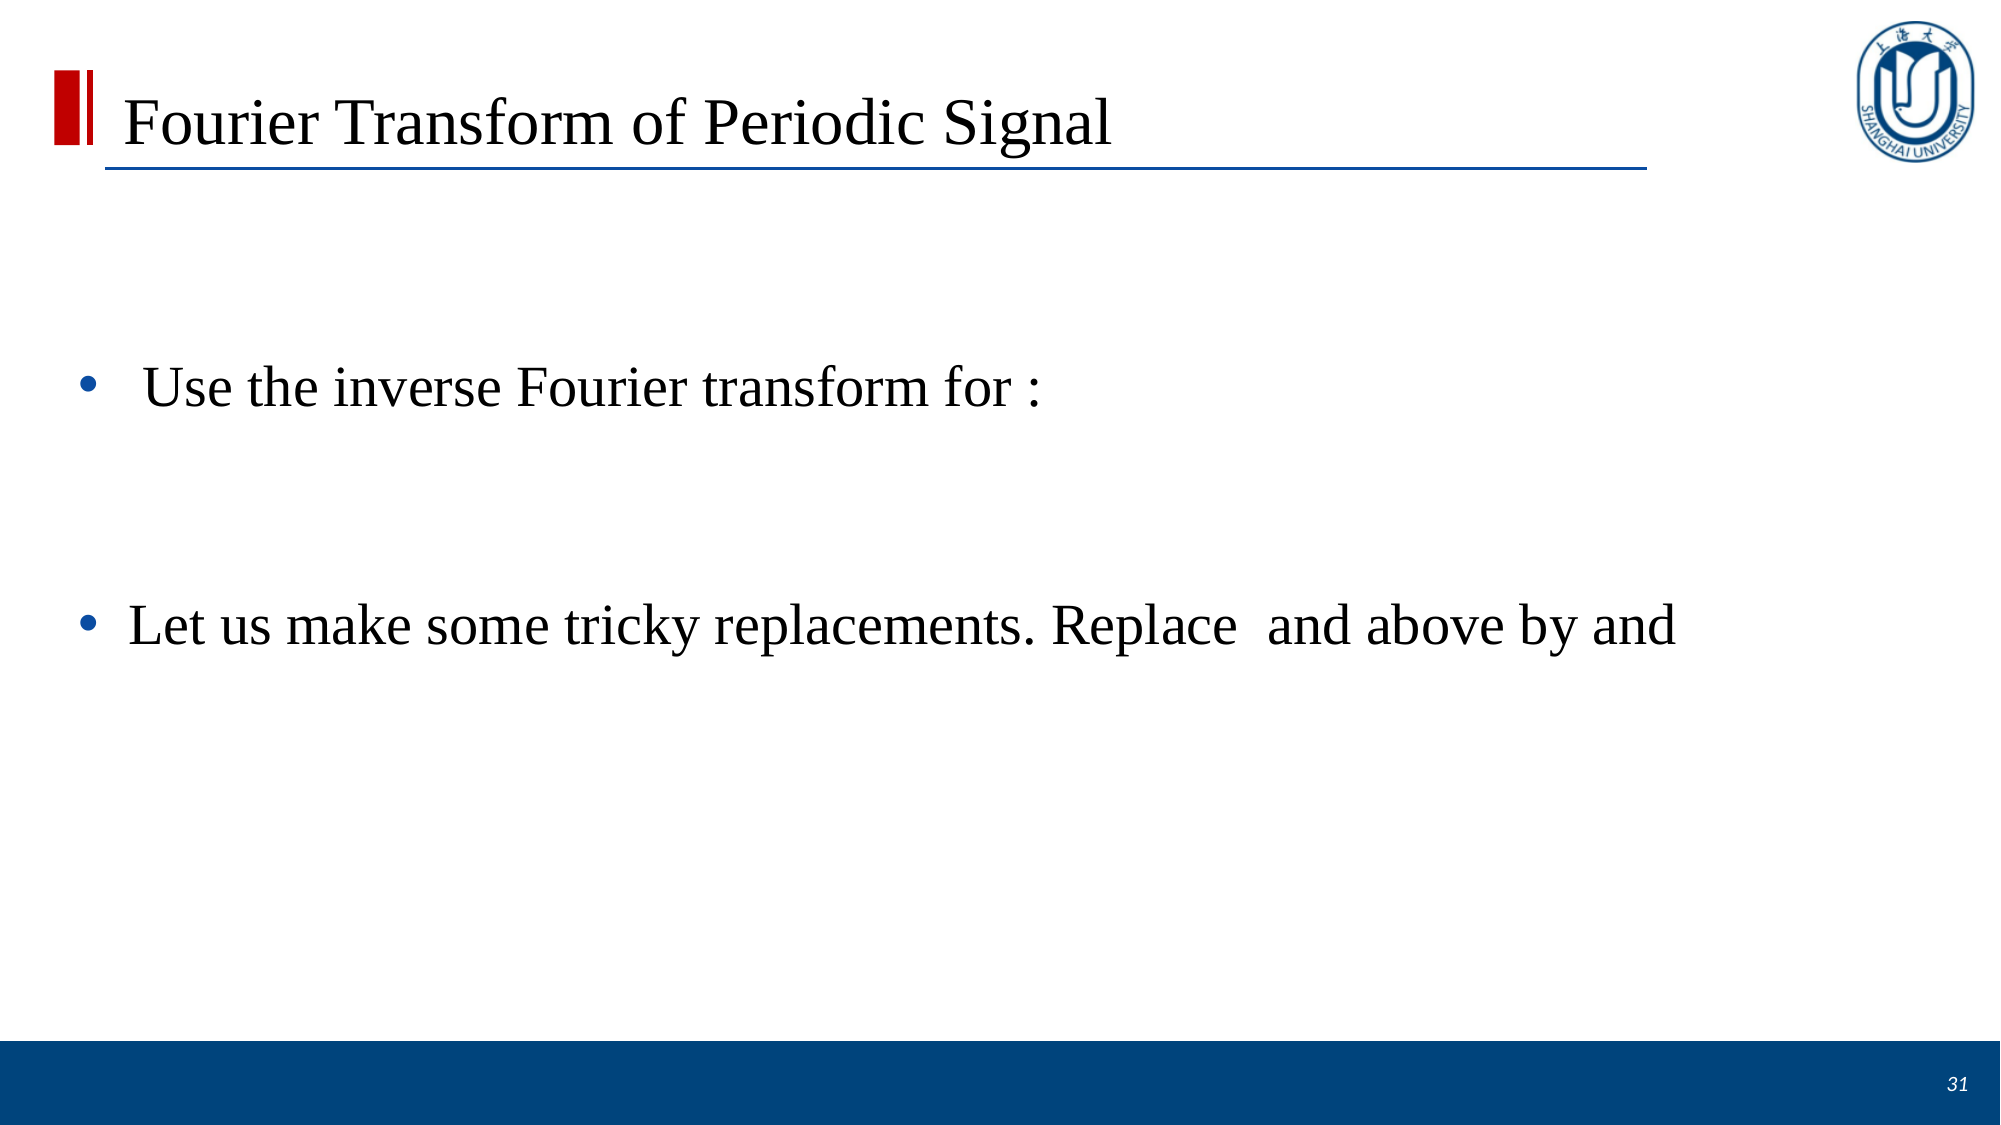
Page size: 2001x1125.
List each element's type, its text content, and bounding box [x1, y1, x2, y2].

picture [1855, 21, 1978, 163]
slide_number 31 [1768, 1052, 1984, 1113]
title Fourier Transform of Periodic Signal [108, 37, 1857, 167]
